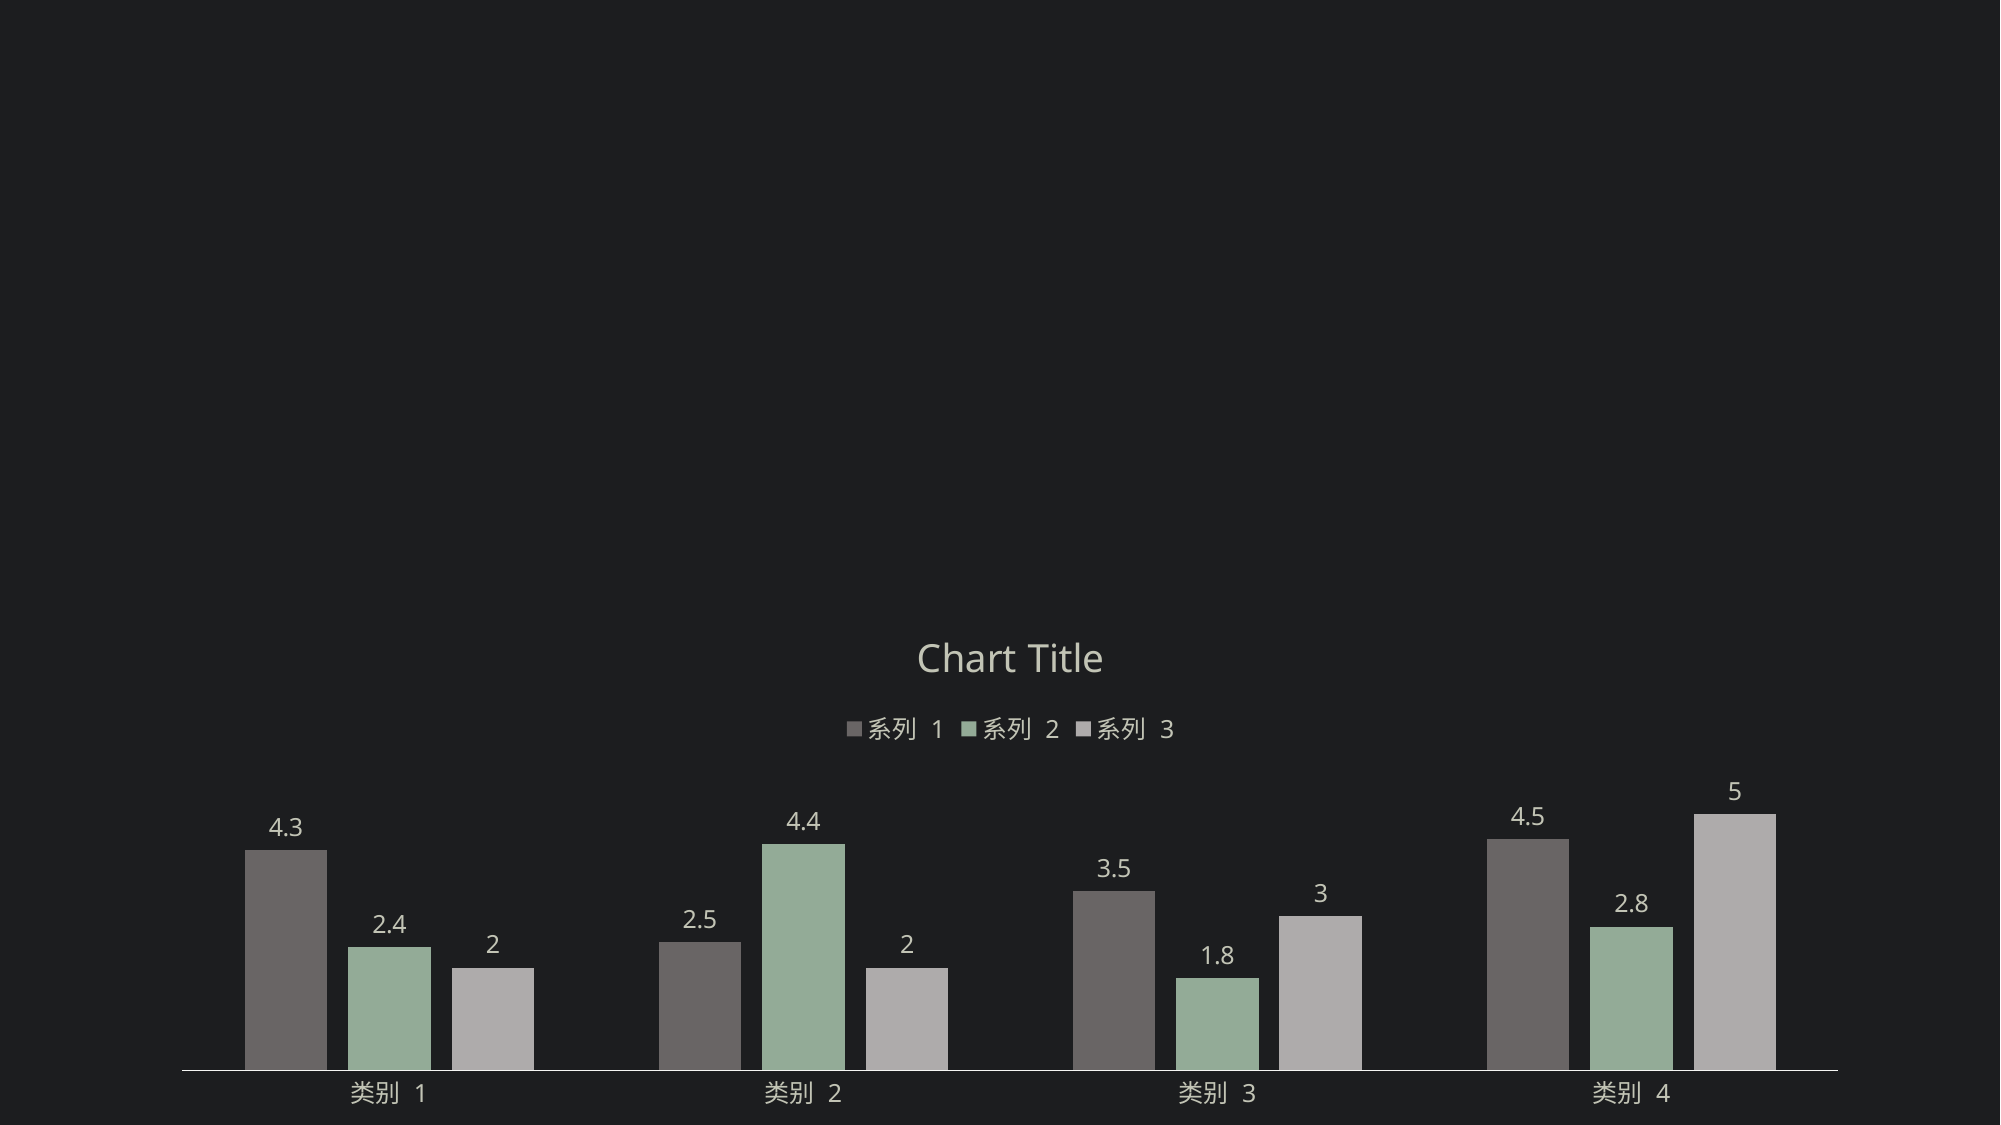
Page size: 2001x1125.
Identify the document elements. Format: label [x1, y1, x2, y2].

chart [147, 599, 1873, 1122]
